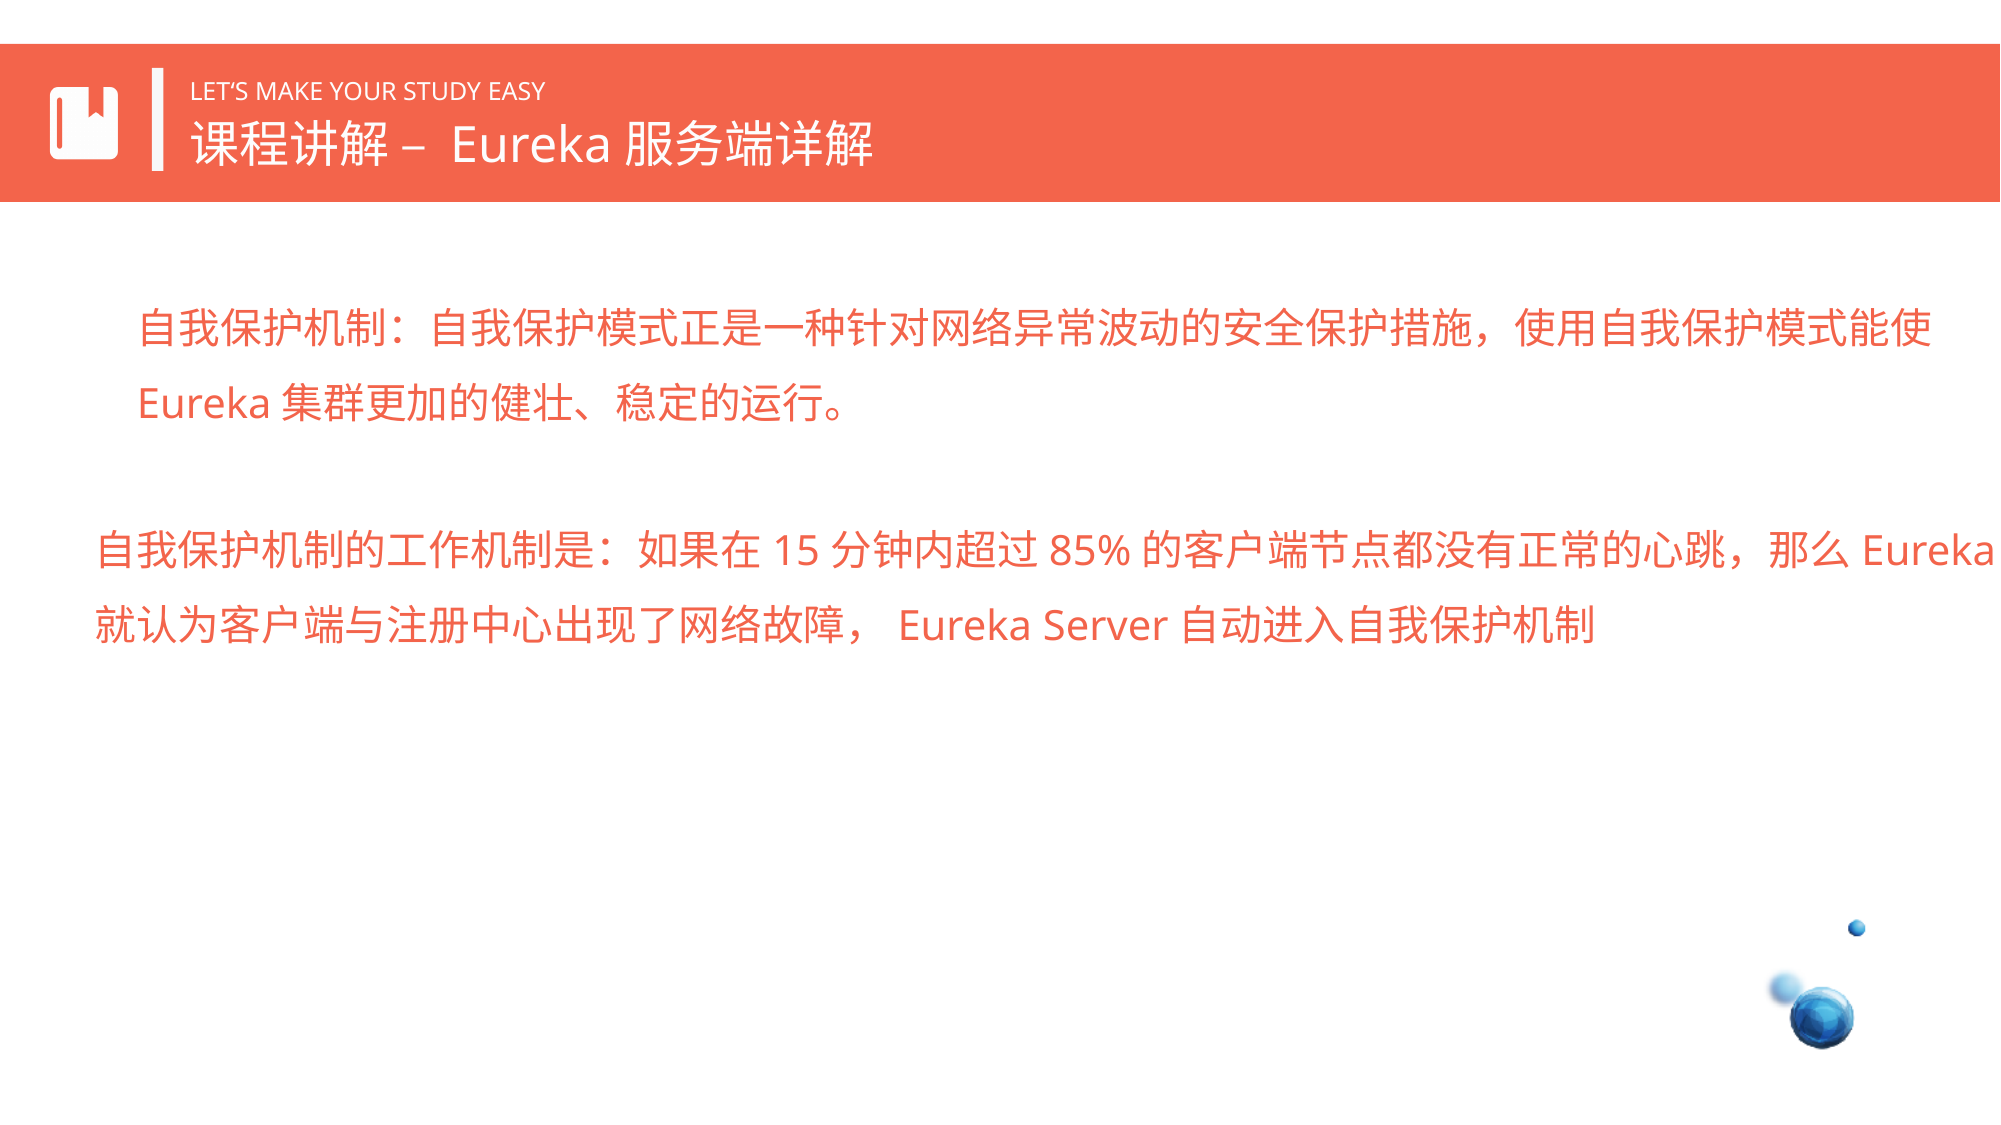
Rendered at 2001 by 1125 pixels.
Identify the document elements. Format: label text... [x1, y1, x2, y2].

text_box LET‘S MAKE YOUR STUDY EASY [316, 67, 893, 113]
picture [1186, 542, 2000, 1125]
text_box 自我保护机制的工作机制是：如果在15分钟内超过85%的客户端节点都没有正常的心跳，那么Eureka 就认为客户端与注册中心出现了网络故障，Eureka Server自动进入自我保护机制 [79, 491, 2000, 657]
text_box 课程讲解 – Eureka服务端详解 [316, 117, 1326, 180]
picture [0, 0, 316, 253]
text_box [316, 43, 2000, 203]
text_box 自我保护机制：自我保护模式正是一种针对网络异常波动的安全保护措施，使用自我保护模式能使 Eureka集群更加的健壮、稳定的运行。 [122, 269, 1948, 435]
